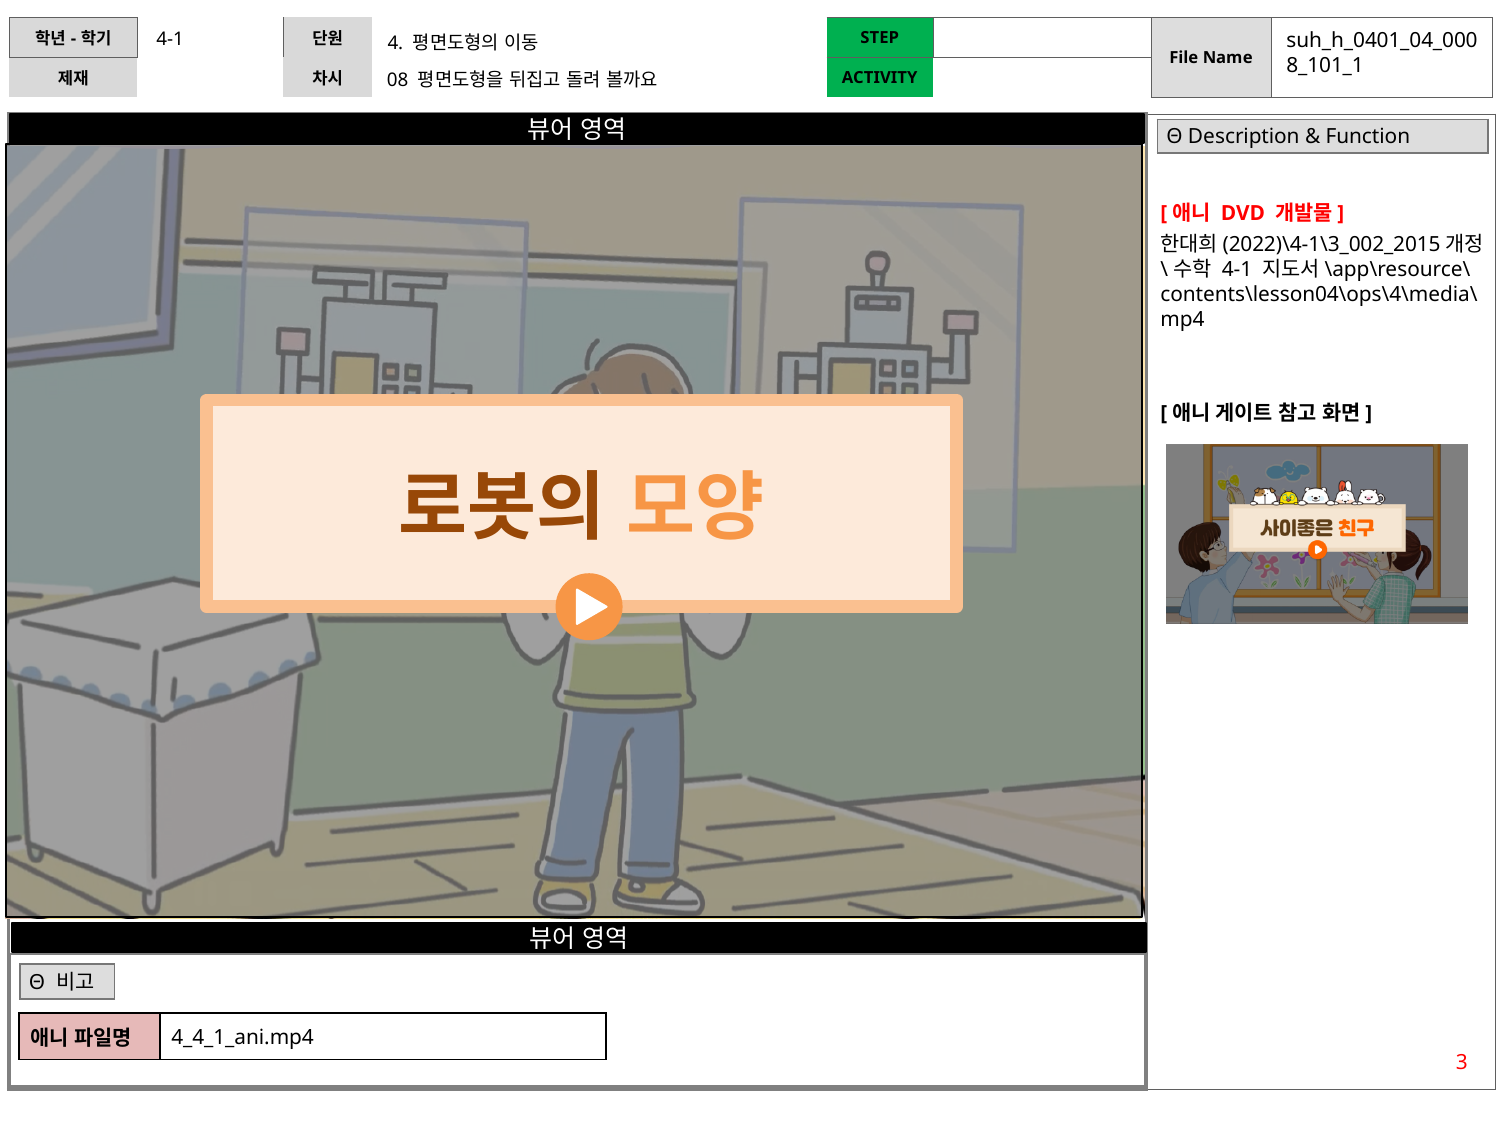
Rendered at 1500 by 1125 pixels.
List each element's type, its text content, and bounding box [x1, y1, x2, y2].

text_box 4. 평면도형의 이동 [372, 23, 828, 48]
table_header 4_4_1_ani.mp4 [161, 1014, 605, 1059]
picture [5, 146, 1145, 920]
text_box suh_h_0401_04_0008_101_1 [1271, 18, 1500, 84]
table_header 애니 파일명 [20, 1014, 159, 1059]
text_box 4-1 [141, 18, 284, 55]
picture [1166, 444, 1468, 624]
table_header Θ Description & Function [1158, 120, 1487, 152]
text_box 08 평면도형을 뒤집고 돌려 볼까요 [372, 60, 821, 96]
text_box [애니 DVD 개발물] 한대희(2022)\4-1\3_002_2015개정\수학 4-1 지도서\app\resource\contents\lesson04\ops\4\media\mp4 [애니 게이트 참고 화면] [1149, 160, 1500, 557]
